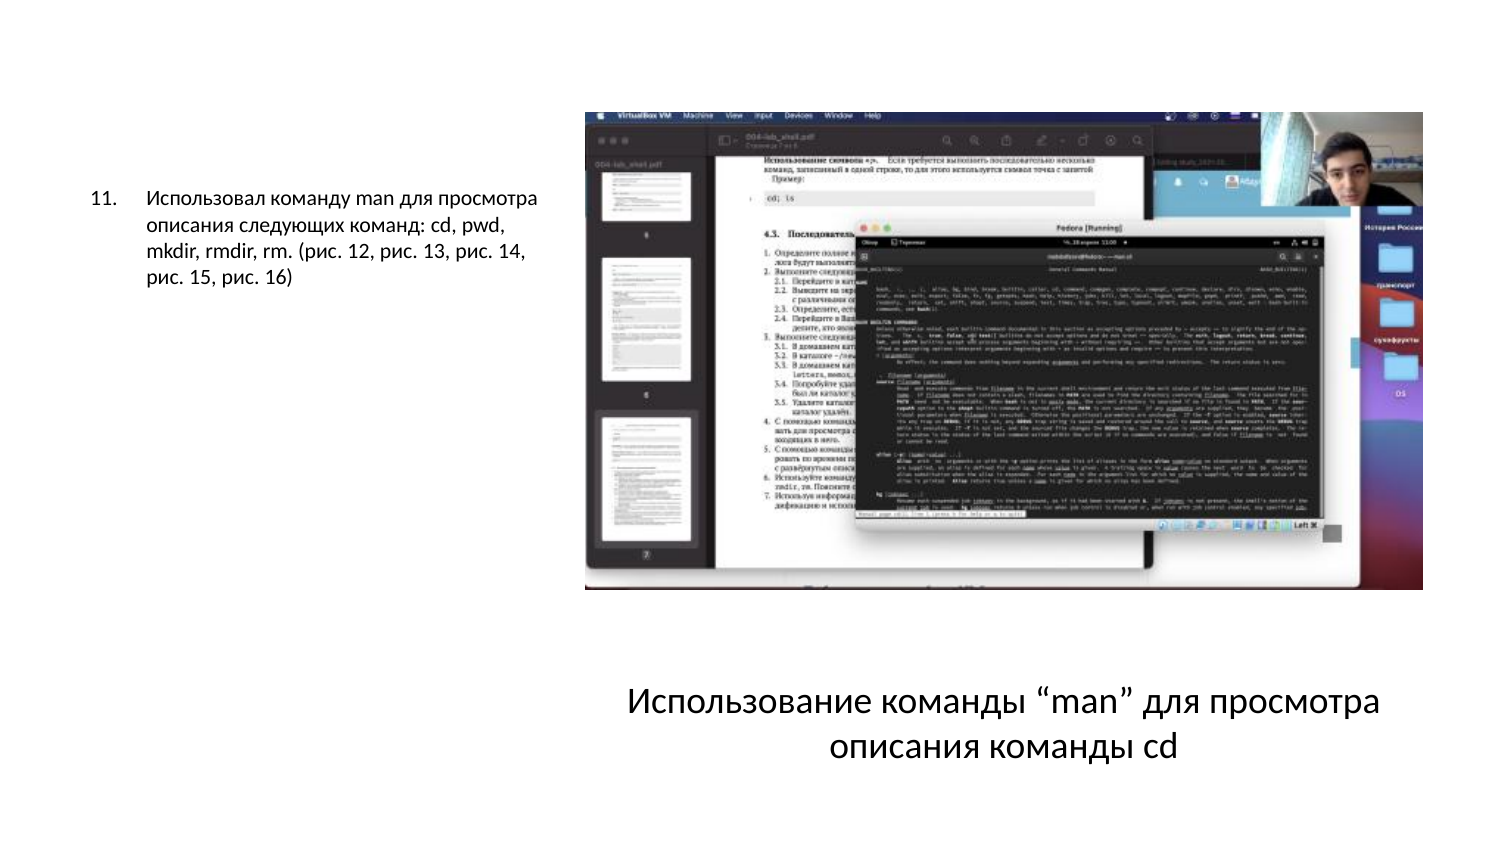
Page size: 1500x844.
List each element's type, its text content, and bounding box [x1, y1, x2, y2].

text_box Использование команды “man” для просмотра описания команды cd [585, 668, 1423, 753]
list Использовал команду man для просмотра описания следующих команд: cd, pwd, mkdir, rmdir, rm. (рис. 12, рис. 13, рис. 14, рис. 15, рис. 16) [75, 176, 569, 754]
picture [585, 112, 1424, 590]
